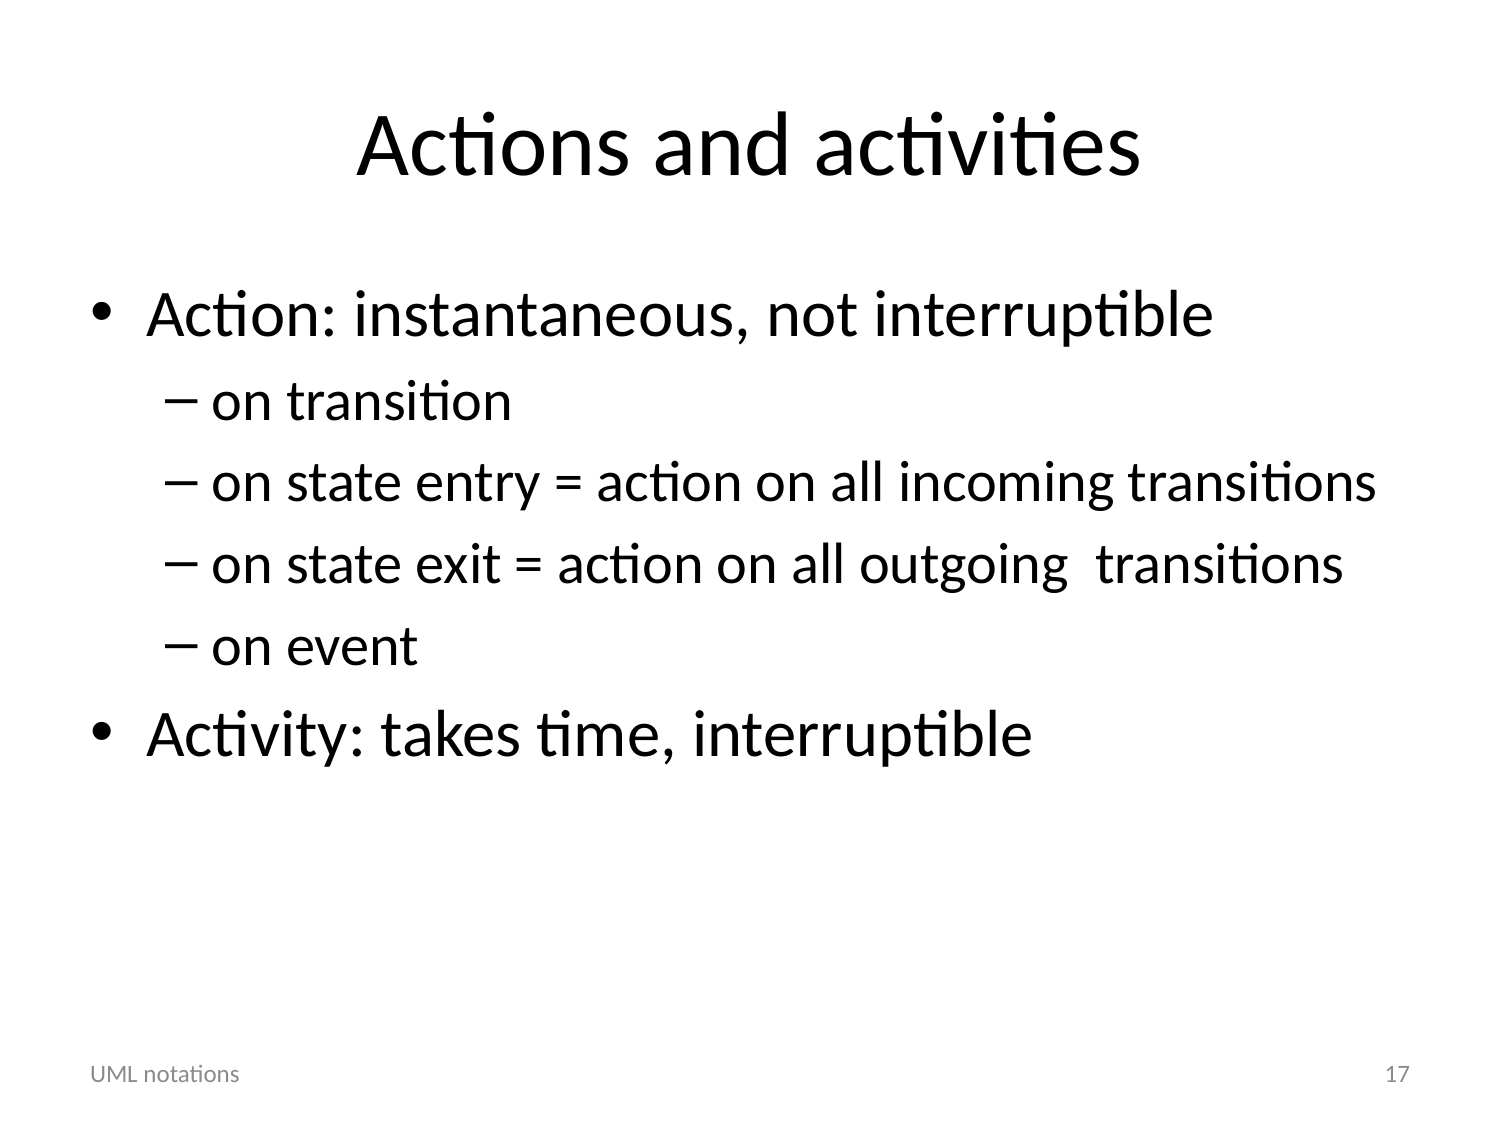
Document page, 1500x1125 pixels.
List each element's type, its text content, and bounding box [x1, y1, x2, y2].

list Action: instantaneous, not interruptible on transition on state entry = action on all incoming transitions on state exit = action on all outgoing transitions on event Activity: takes time, interruptible [75, 262, 1425, 1005]
slide_number 17 [1074, 1042, 1425, 1103]
slide_number UML notations [75, 1042, 425, 1103]
title Actions and activities [75, 45, 1425, 233]
